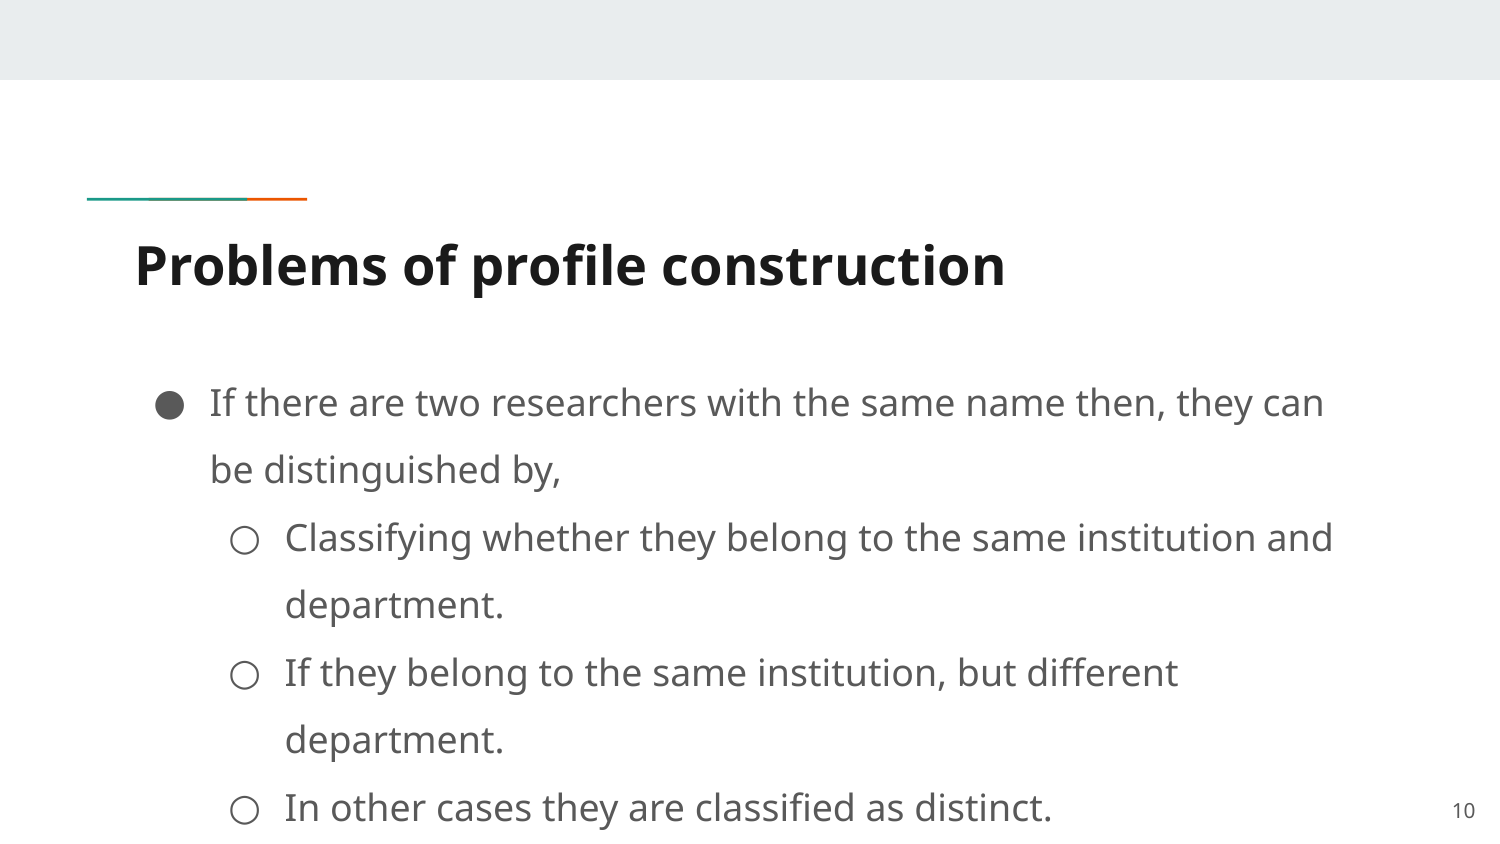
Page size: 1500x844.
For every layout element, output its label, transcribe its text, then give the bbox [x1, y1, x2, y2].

title Problems of profile construction [119, 216, 1381, 305]
list If there are two researchers with the same name then, they can be distinguished by, Classifying whether they belong to the same institution and department. If they belong to the same institution, but different department. In other cases they are classified as distinct. [119, 341, 1381, 712]
slide_number ‹#› [1400, 779, 1491, 844]
